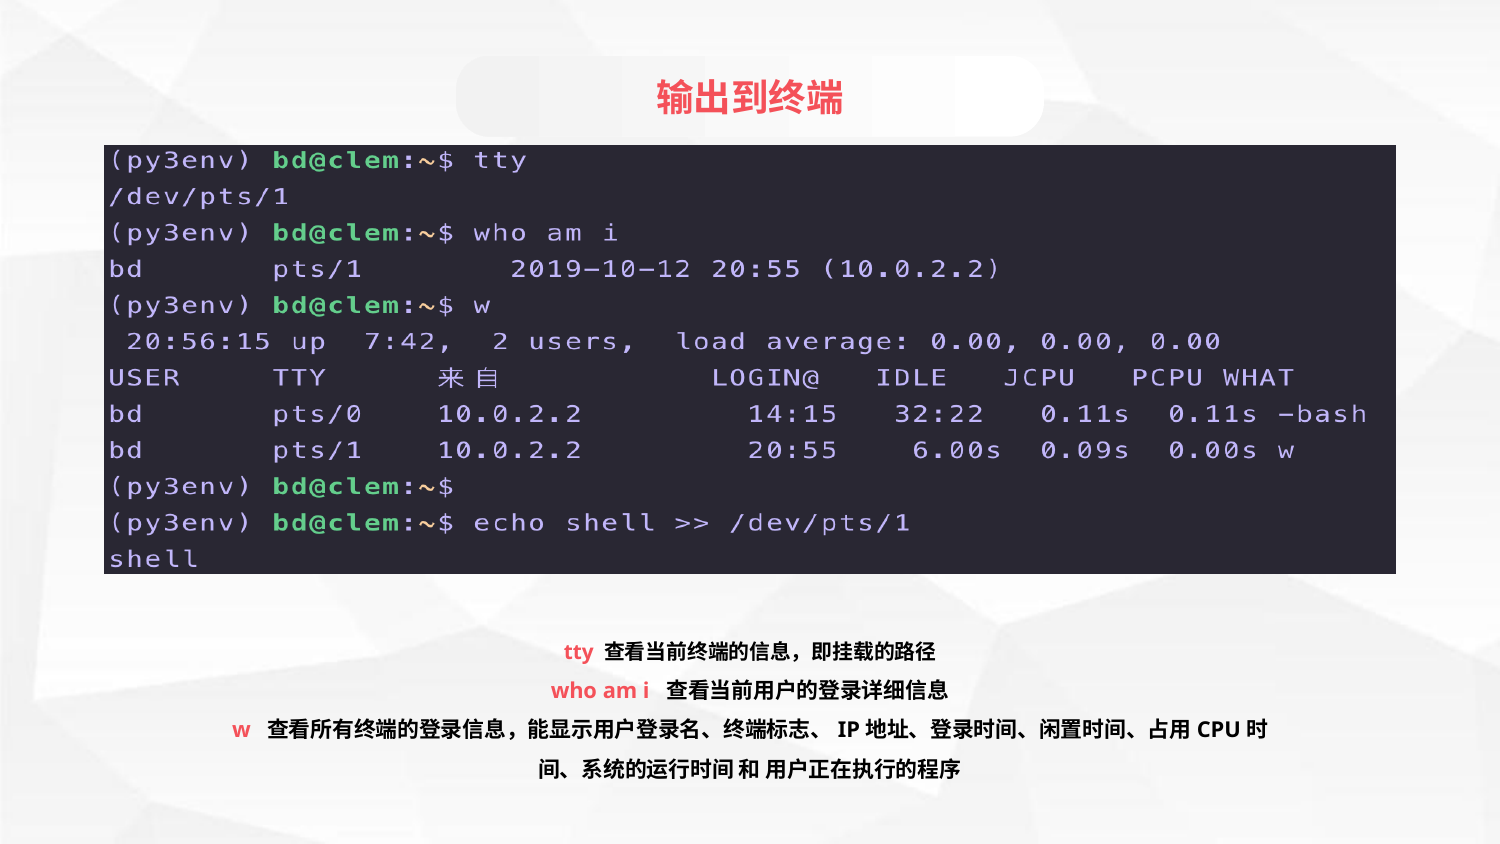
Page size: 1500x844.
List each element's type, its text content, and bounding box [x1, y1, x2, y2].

picture [0, 0, 1500, 844]
text_box 输出到终端 [454, 54, 1046, 138]
text_box tty 查看当前终端的信息，即挂载的路径 who am i 查看当前用户的登录详细信息 w 查看所有终端的登录信息，能显示用户登录名、终端标志、IP地址、登录时间、闲置时间、占用CPU时间、系统的运行时间 和 用户正在执行的程序 [215, 618, 1285, 789]
